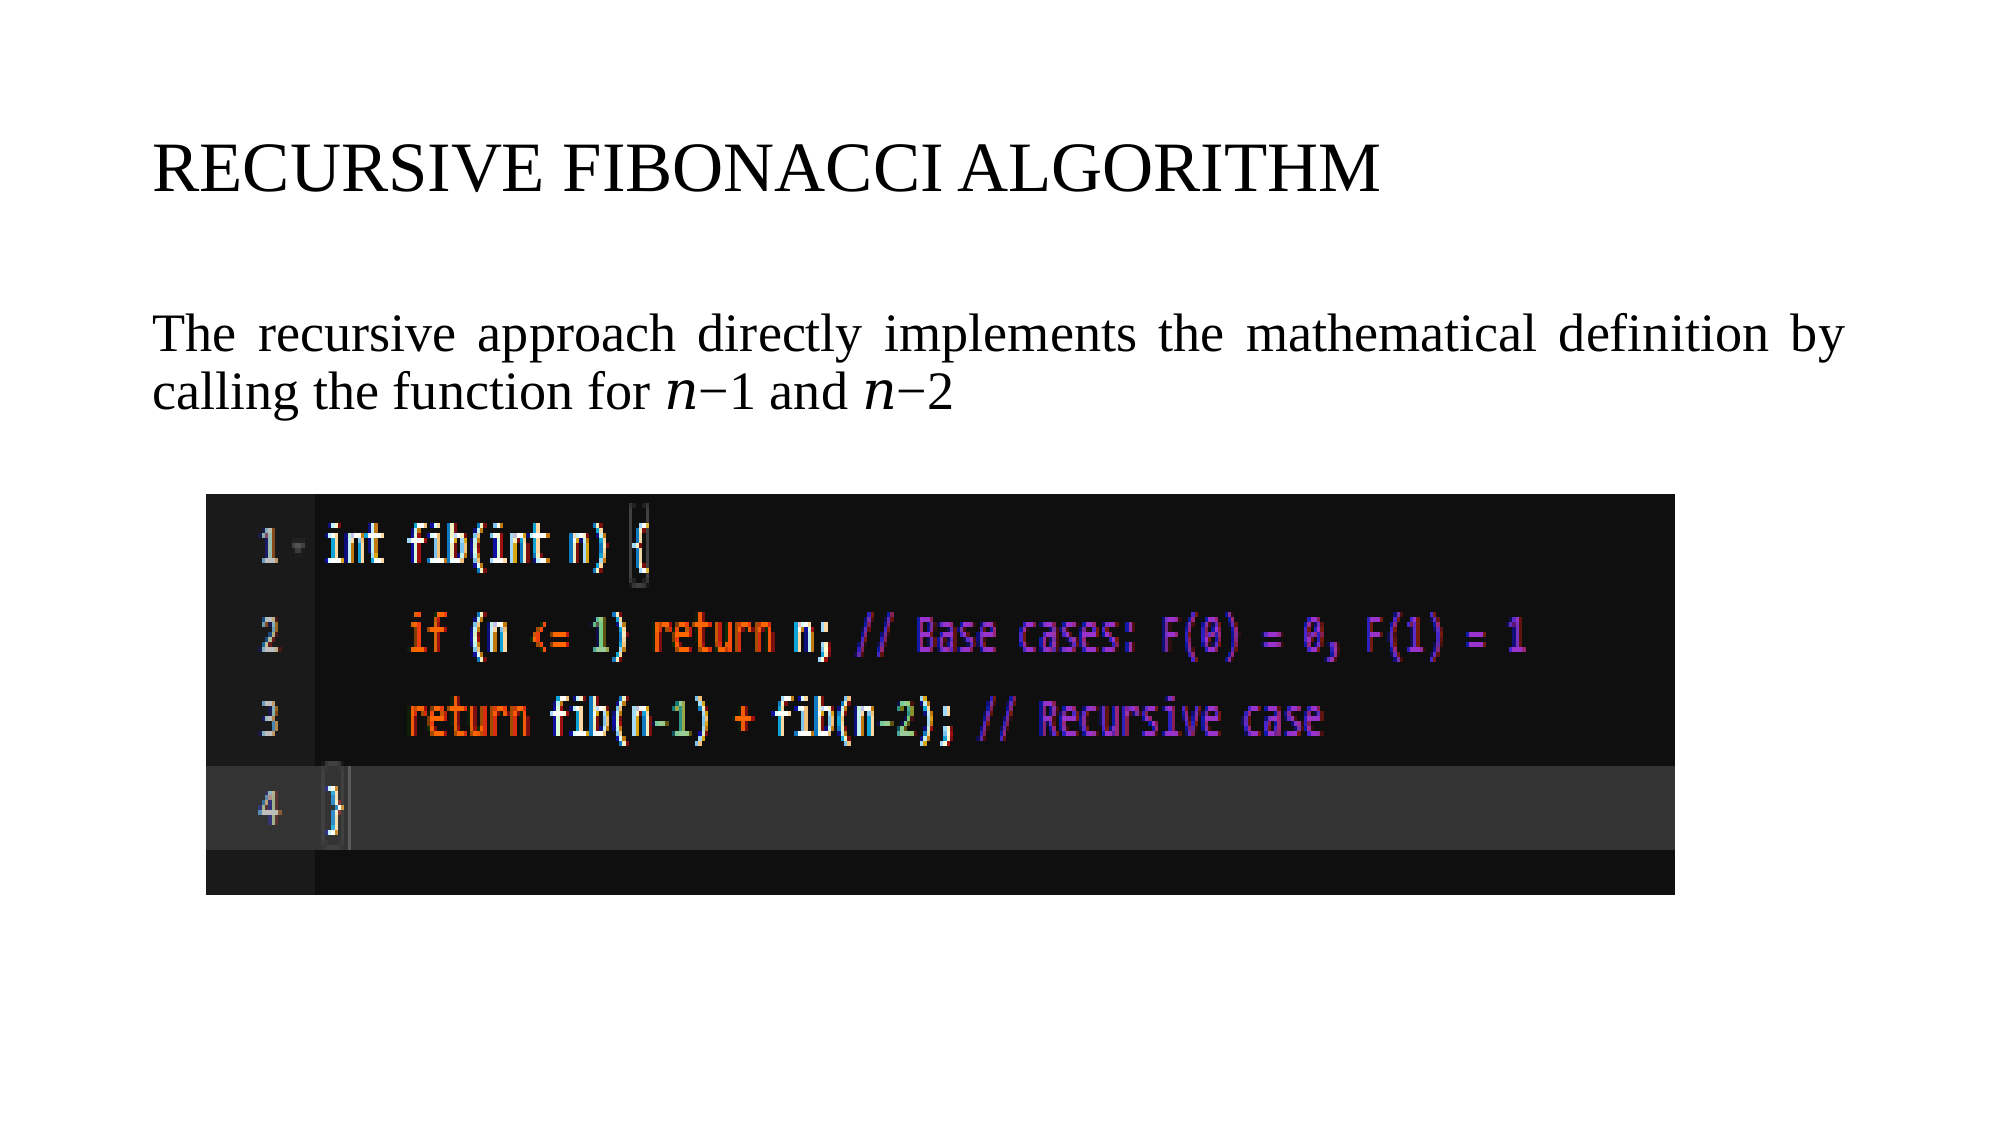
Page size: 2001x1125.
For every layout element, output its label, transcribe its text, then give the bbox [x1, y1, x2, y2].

list The recursive approach directly implements the mathematical definition by calling the function for 𝑛−1 and 𝑛−2 [137, 296, 1863, 1011]
picture [206, 494, 1675, 896]
title RECURSIVE FIBONACCI ALGORITHM [137, 59, 1863, 278]
